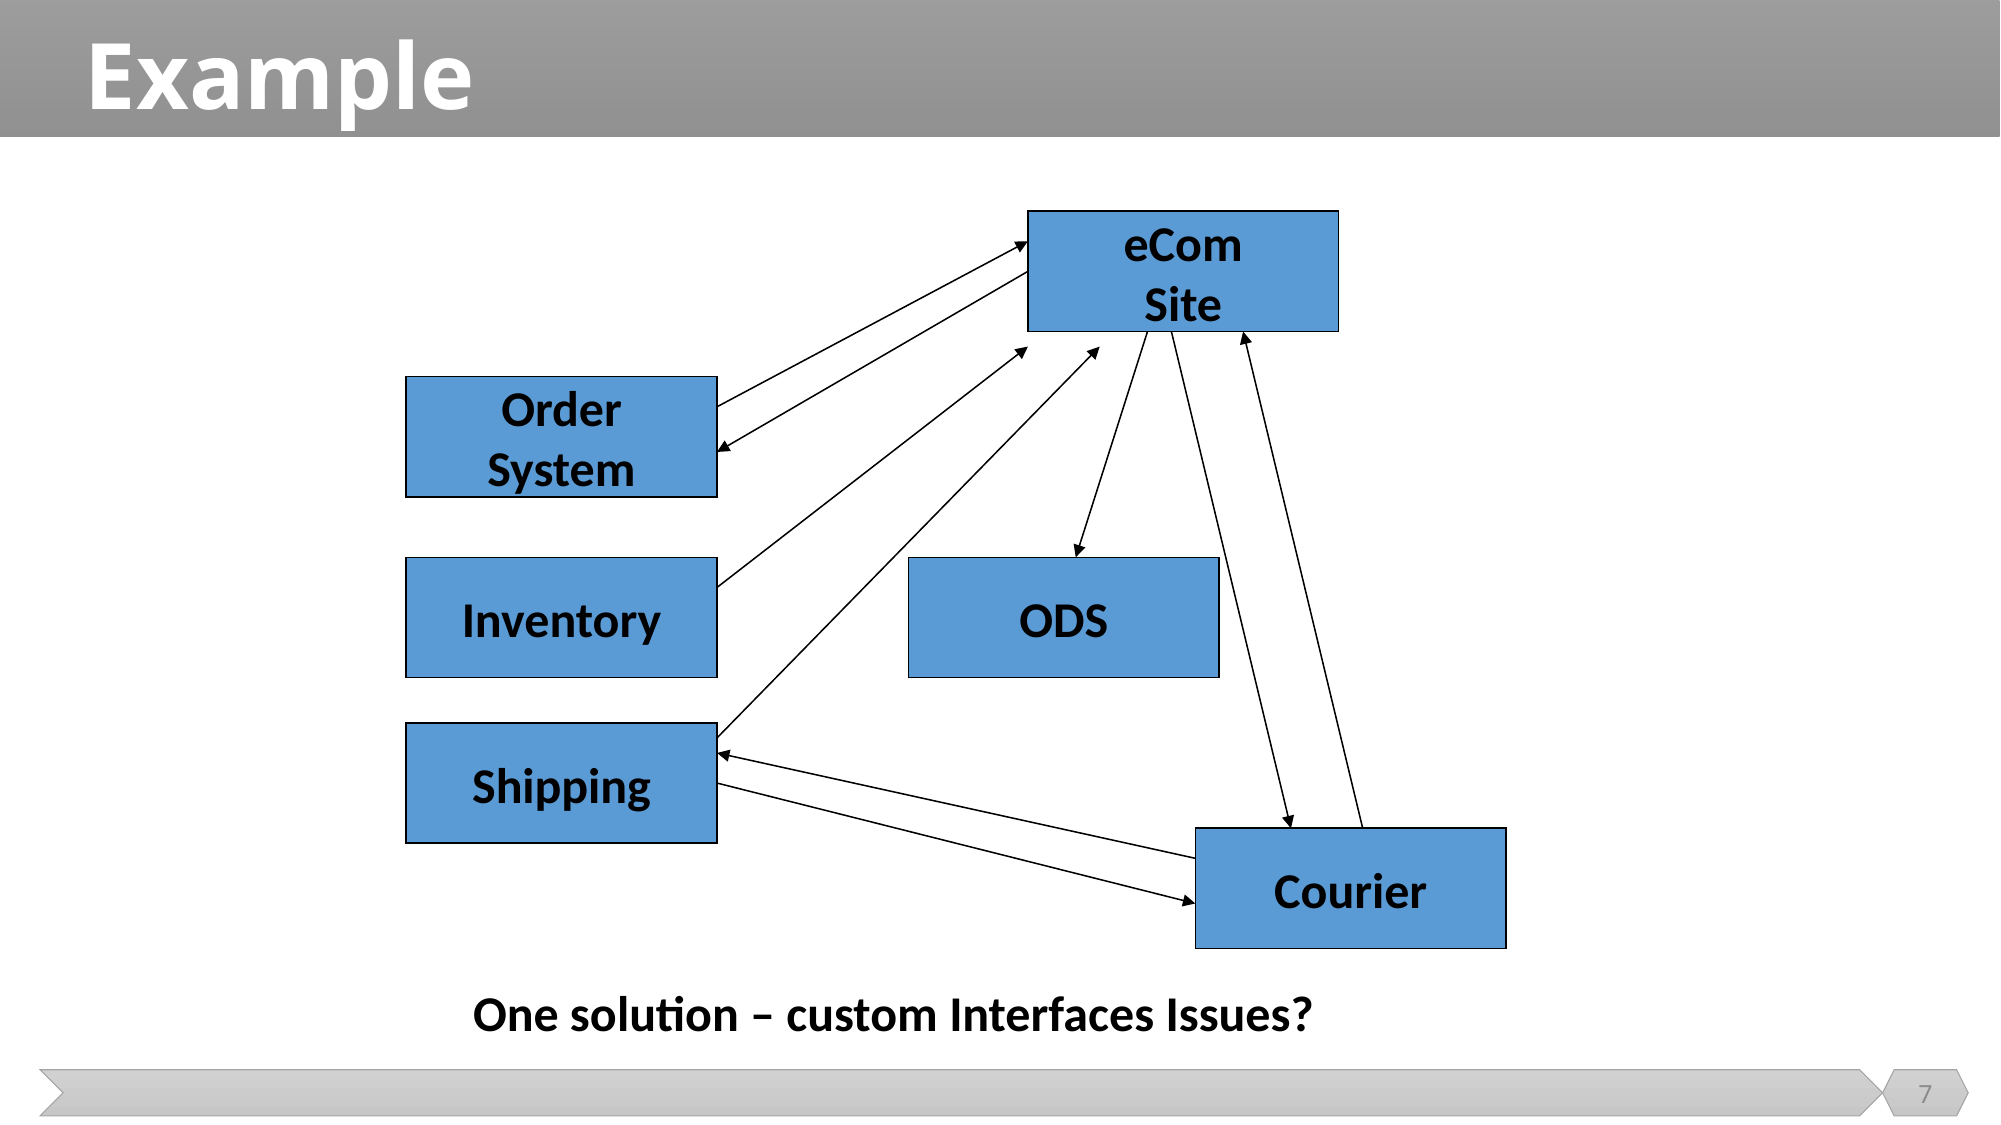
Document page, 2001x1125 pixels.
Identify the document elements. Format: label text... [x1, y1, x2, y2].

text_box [406, 211, 1507, 949]
text_box One solution – custom Interfaces Issues? [393, 973, 1394, 1049]
slide_number 7 [1882, 1065, 1969, 1125]
title Example [70, 0, 1421, 174]
